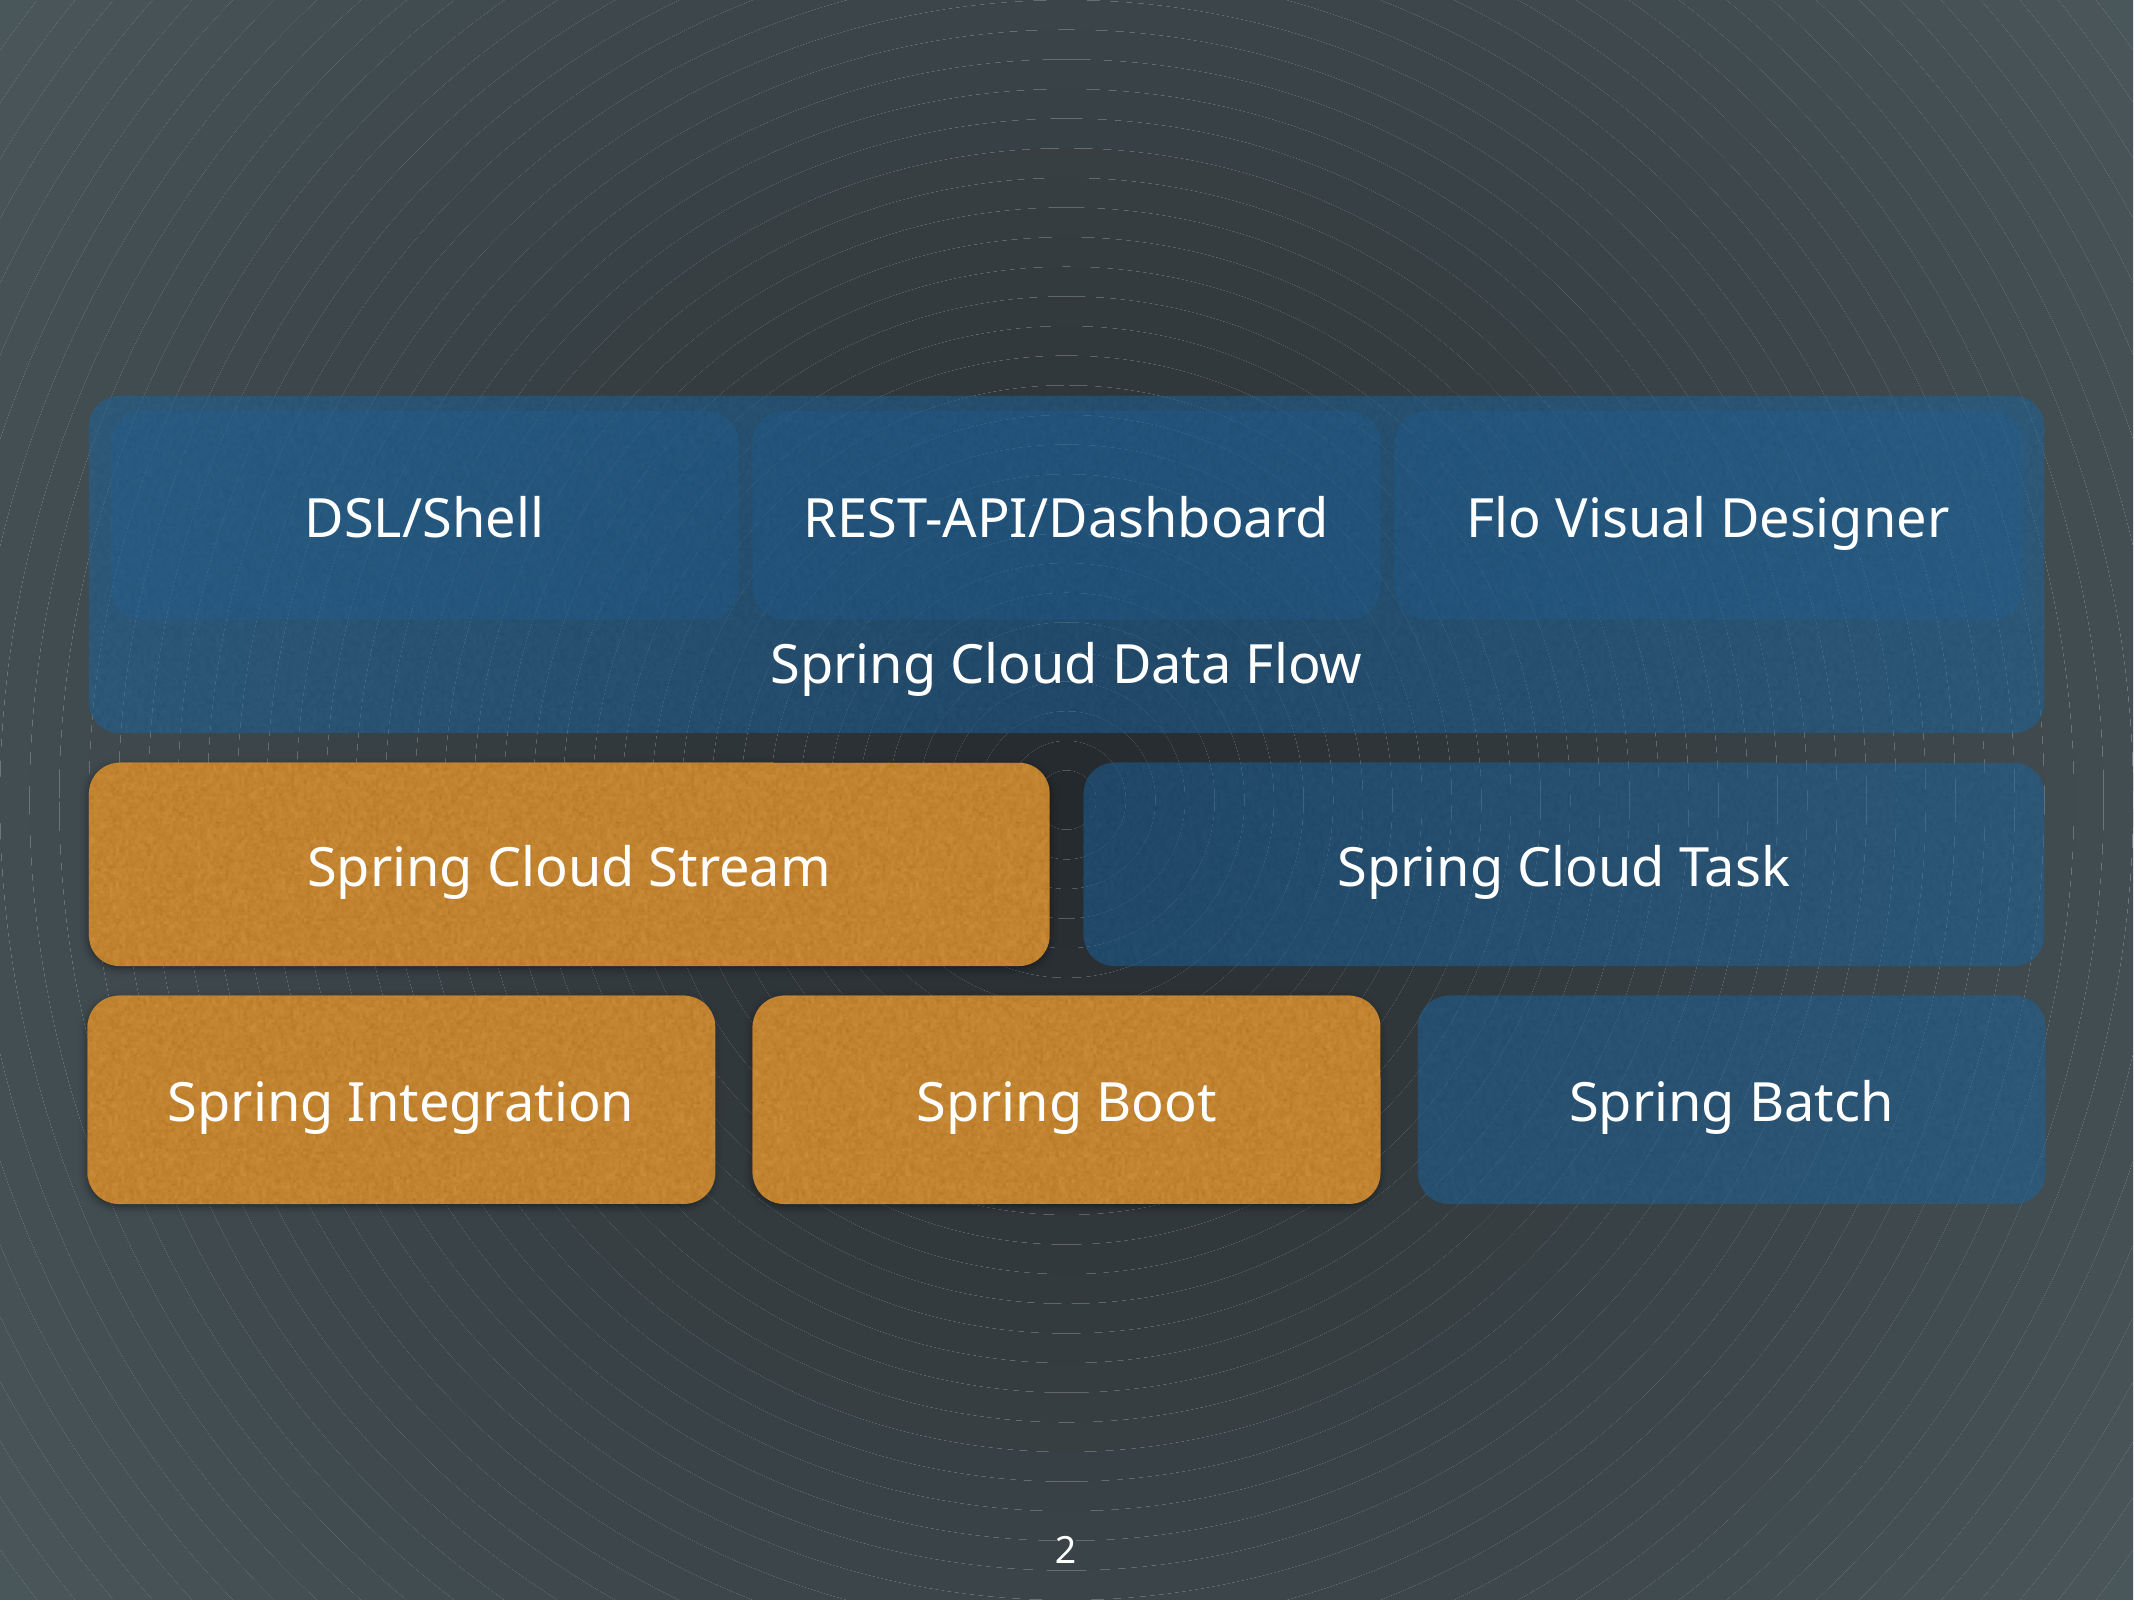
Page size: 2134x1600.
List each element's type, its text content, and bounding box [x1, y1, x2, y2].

slide_number 2 [1045, 1517, 1086, 1581]
text_box DSL/Shell [110, 411, 739, 620]
text_box Flo Visual Designer [1394, 411, 2023, 620]
text_box Spring Boot [752, 995, 1381, 1205]
text_box Spring Cloud Task [1083, 762, 2045, 967]
text_box Spring Batch [1417, 995, 2046, 1205]
text_box Spring Integration [87, 995, 716, 1205]
text_box REST-API/Dashboard [752, 411, 1381, 620]
text_box Spring Cloud Stream [88, 762, 1050, 967]
text_box Spring Cloud Data Flow [88, 395, 2045, 734]
